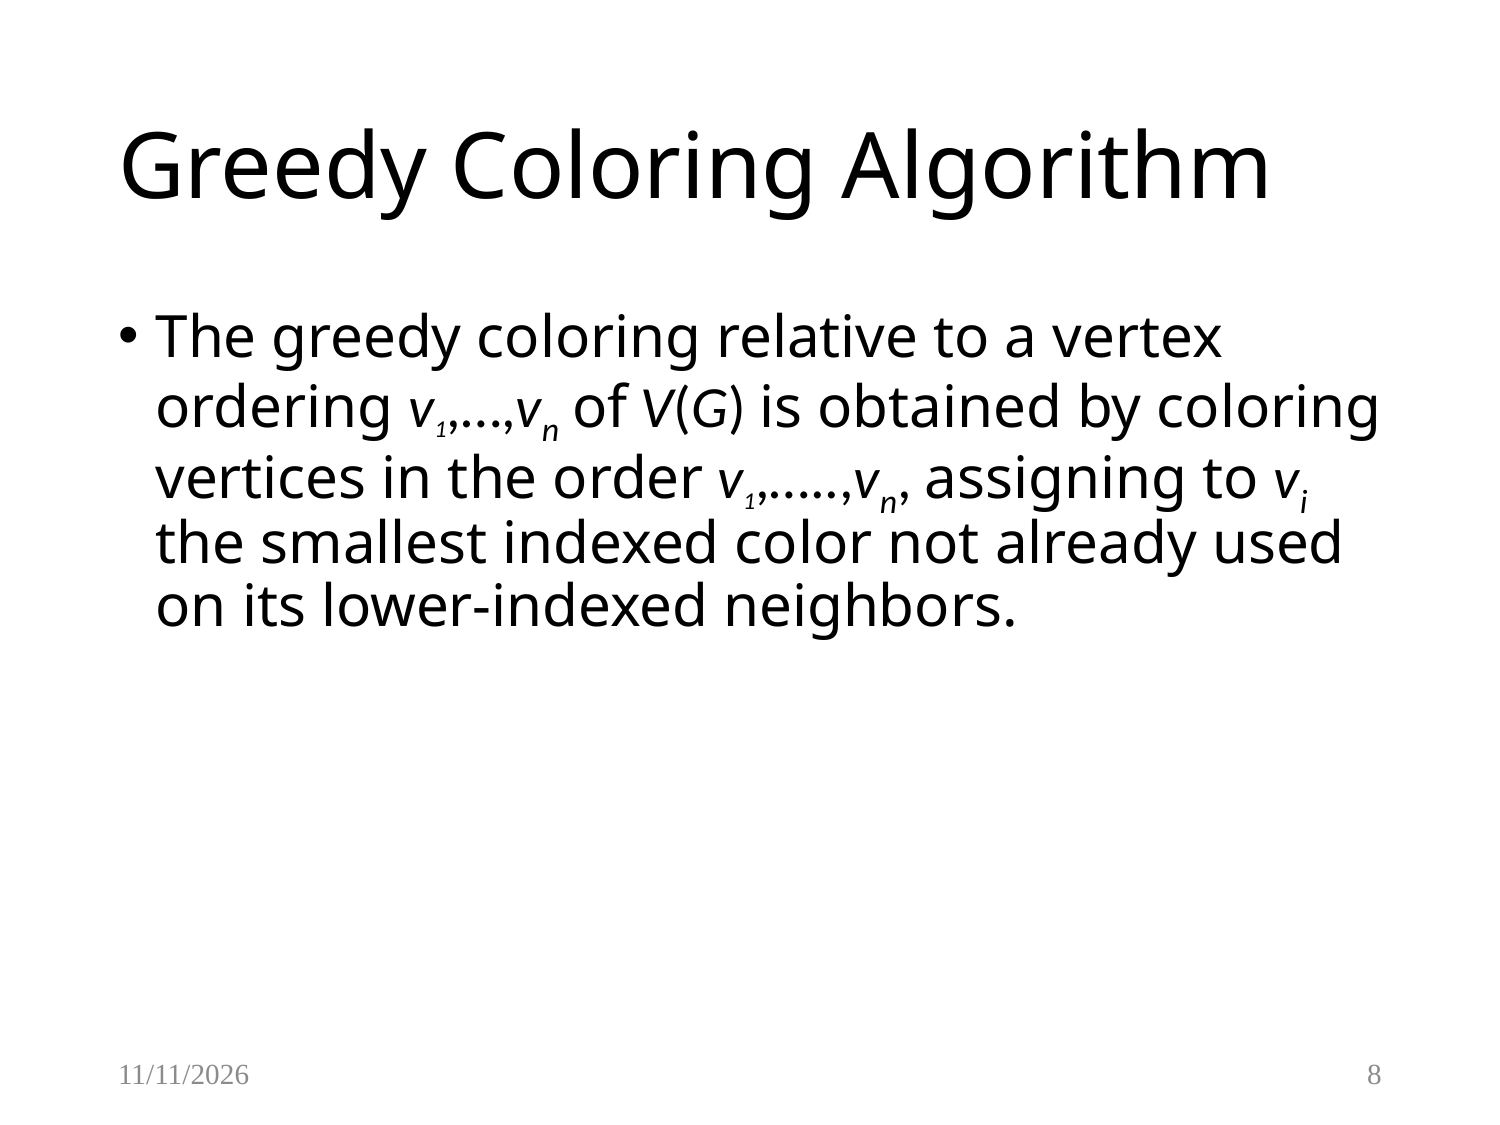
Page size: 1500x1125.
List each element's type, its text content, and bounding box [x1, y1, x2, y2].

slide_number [103, 1042, 441, 1103]
list The greedy coloring relative to a vertex ordering v1,…,vn of V(G) is obtained by coloring vertices in the order v1,…..,vn, assigning to vi the smallest indexed color not already used on its lower-indexed neighbors. [103, 299, 1397, 1014]
title Greedy Coloring Algorithm [103, 59, 1397, 278]
slide_number 8 [1059, 1042, 1397, 1103]
